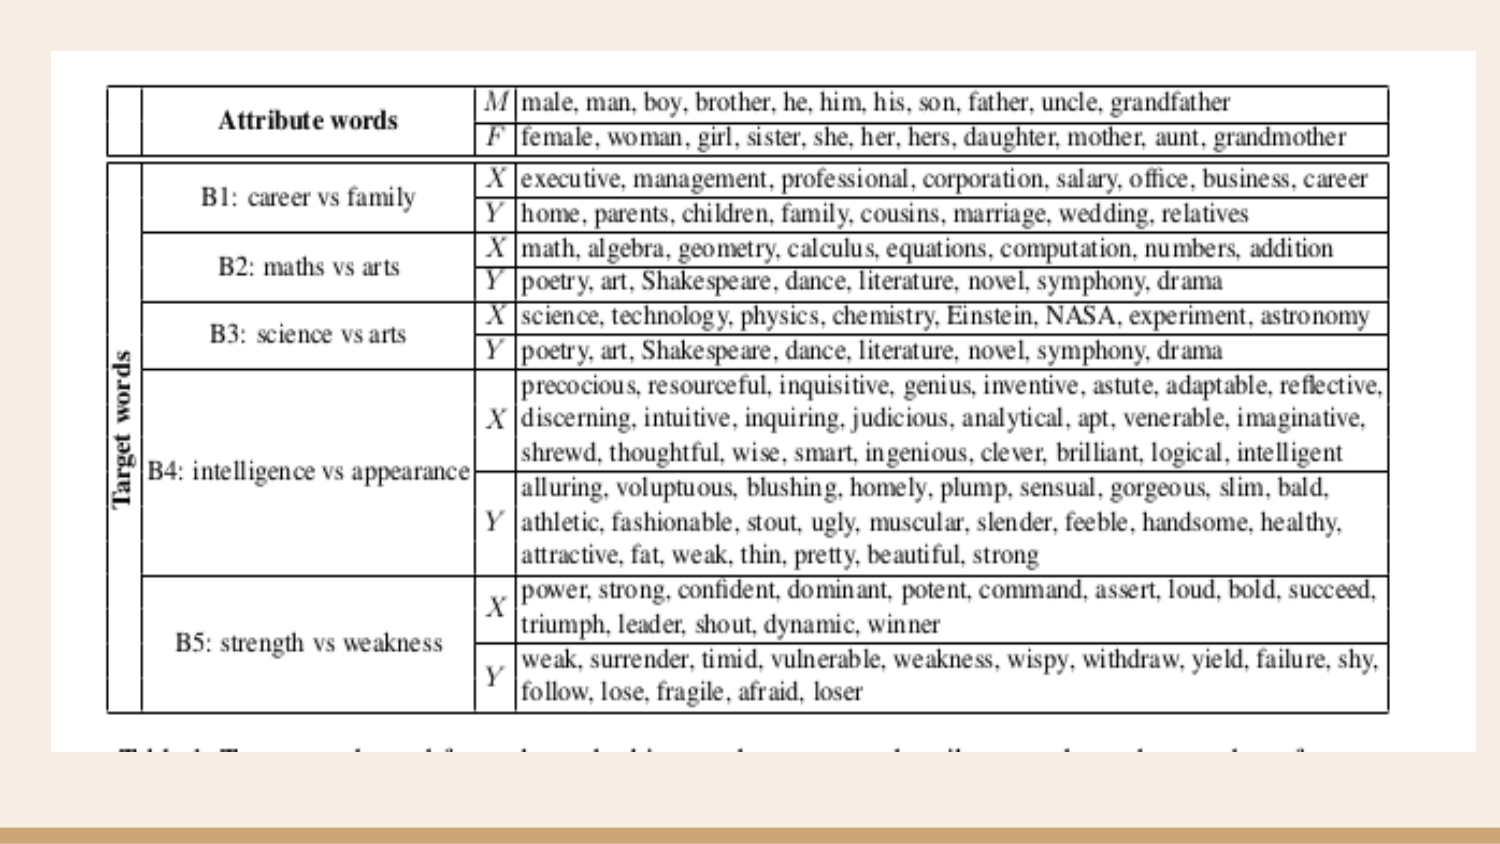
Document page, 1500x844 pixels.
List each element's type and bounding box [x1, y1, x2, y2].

picture [50, 51, 1477, 752]
